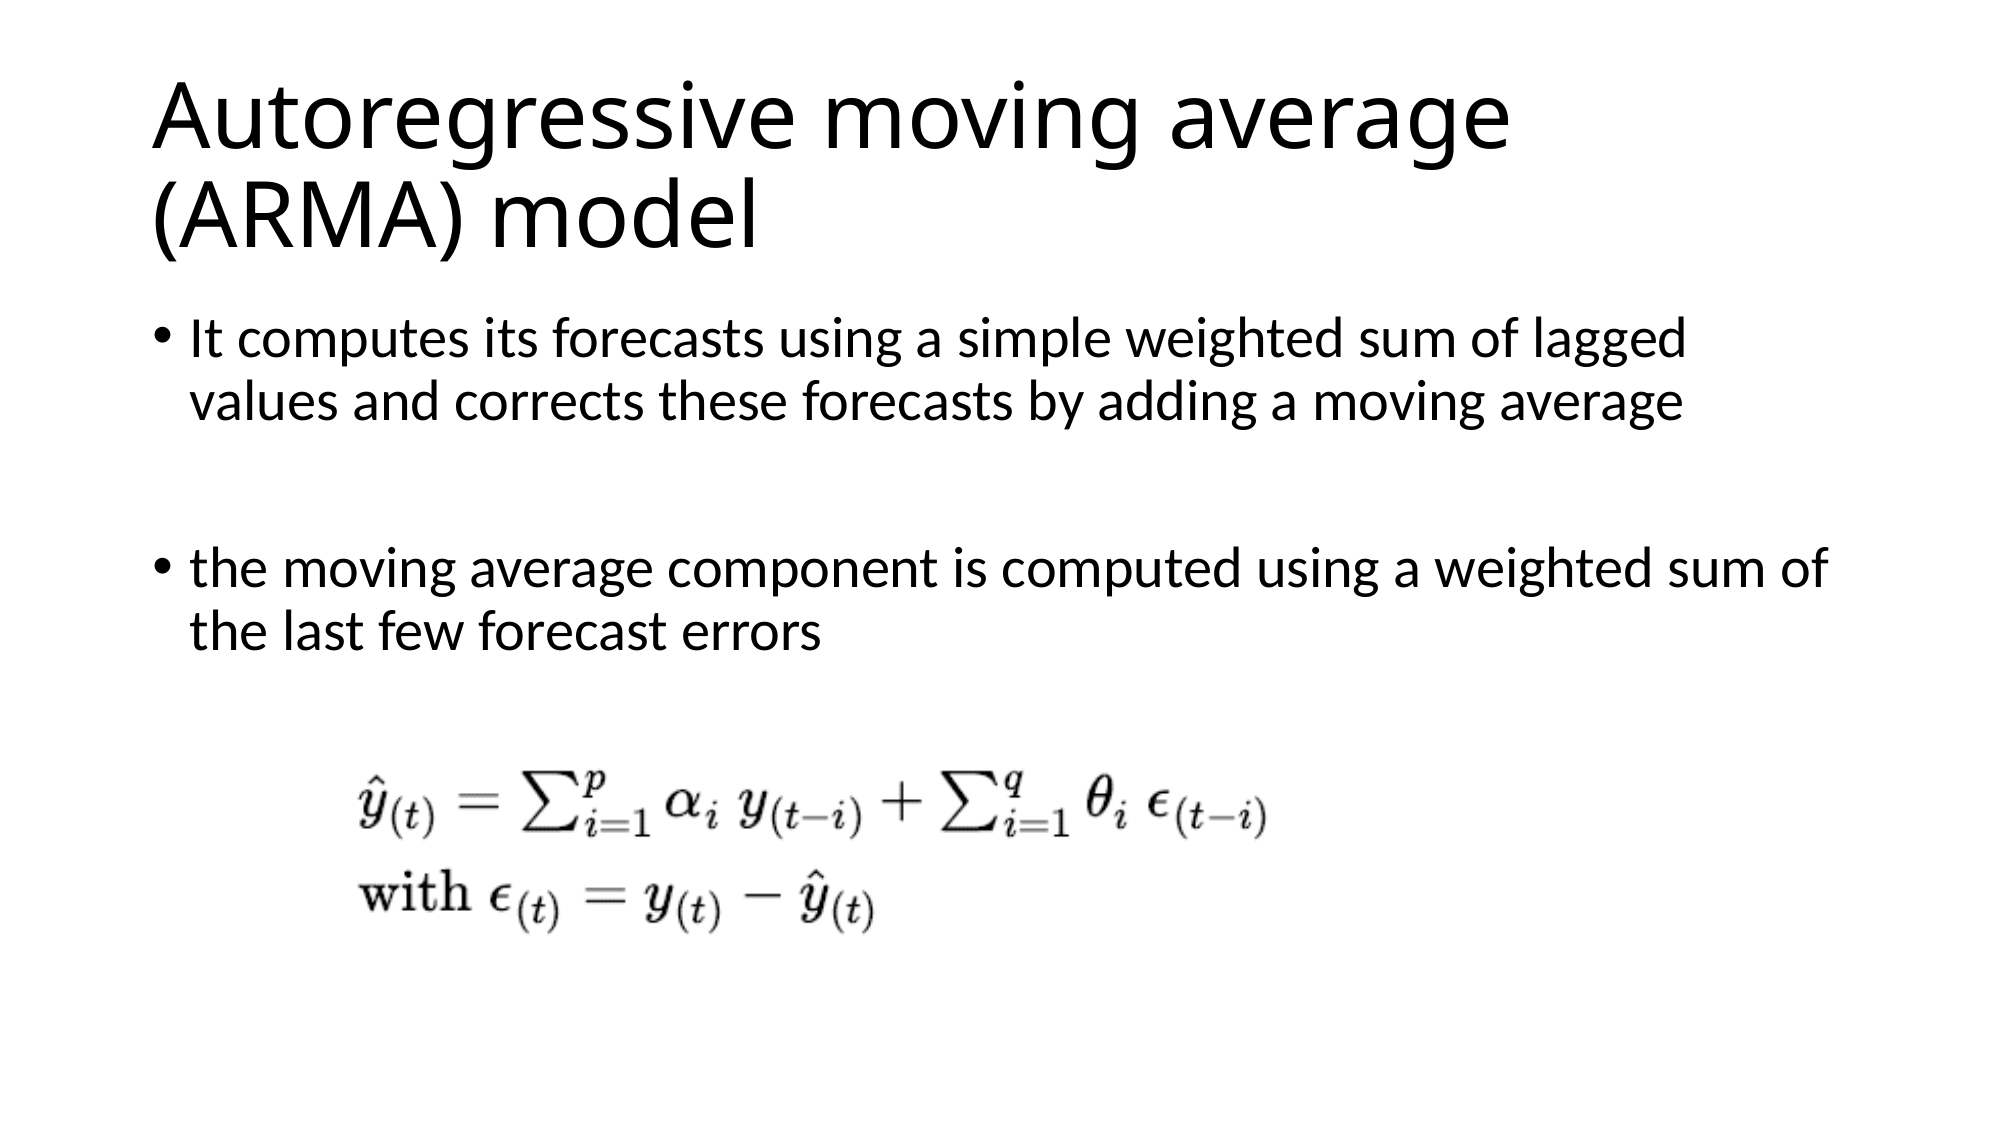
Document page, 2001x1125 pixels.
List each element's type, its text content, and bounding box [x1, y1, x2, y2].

title Autoregressive moving average (ARMA) model [137, 59, 1863, 278]
list It computes its forecasts using a simple weighted sum of lagged values and corrects these forecasts by adding a moving average the moving average component is computed using a weighted sum of the last few forecast errors [137, 299, 1863, 1014]
picture [309, 712, 1335, 954]
